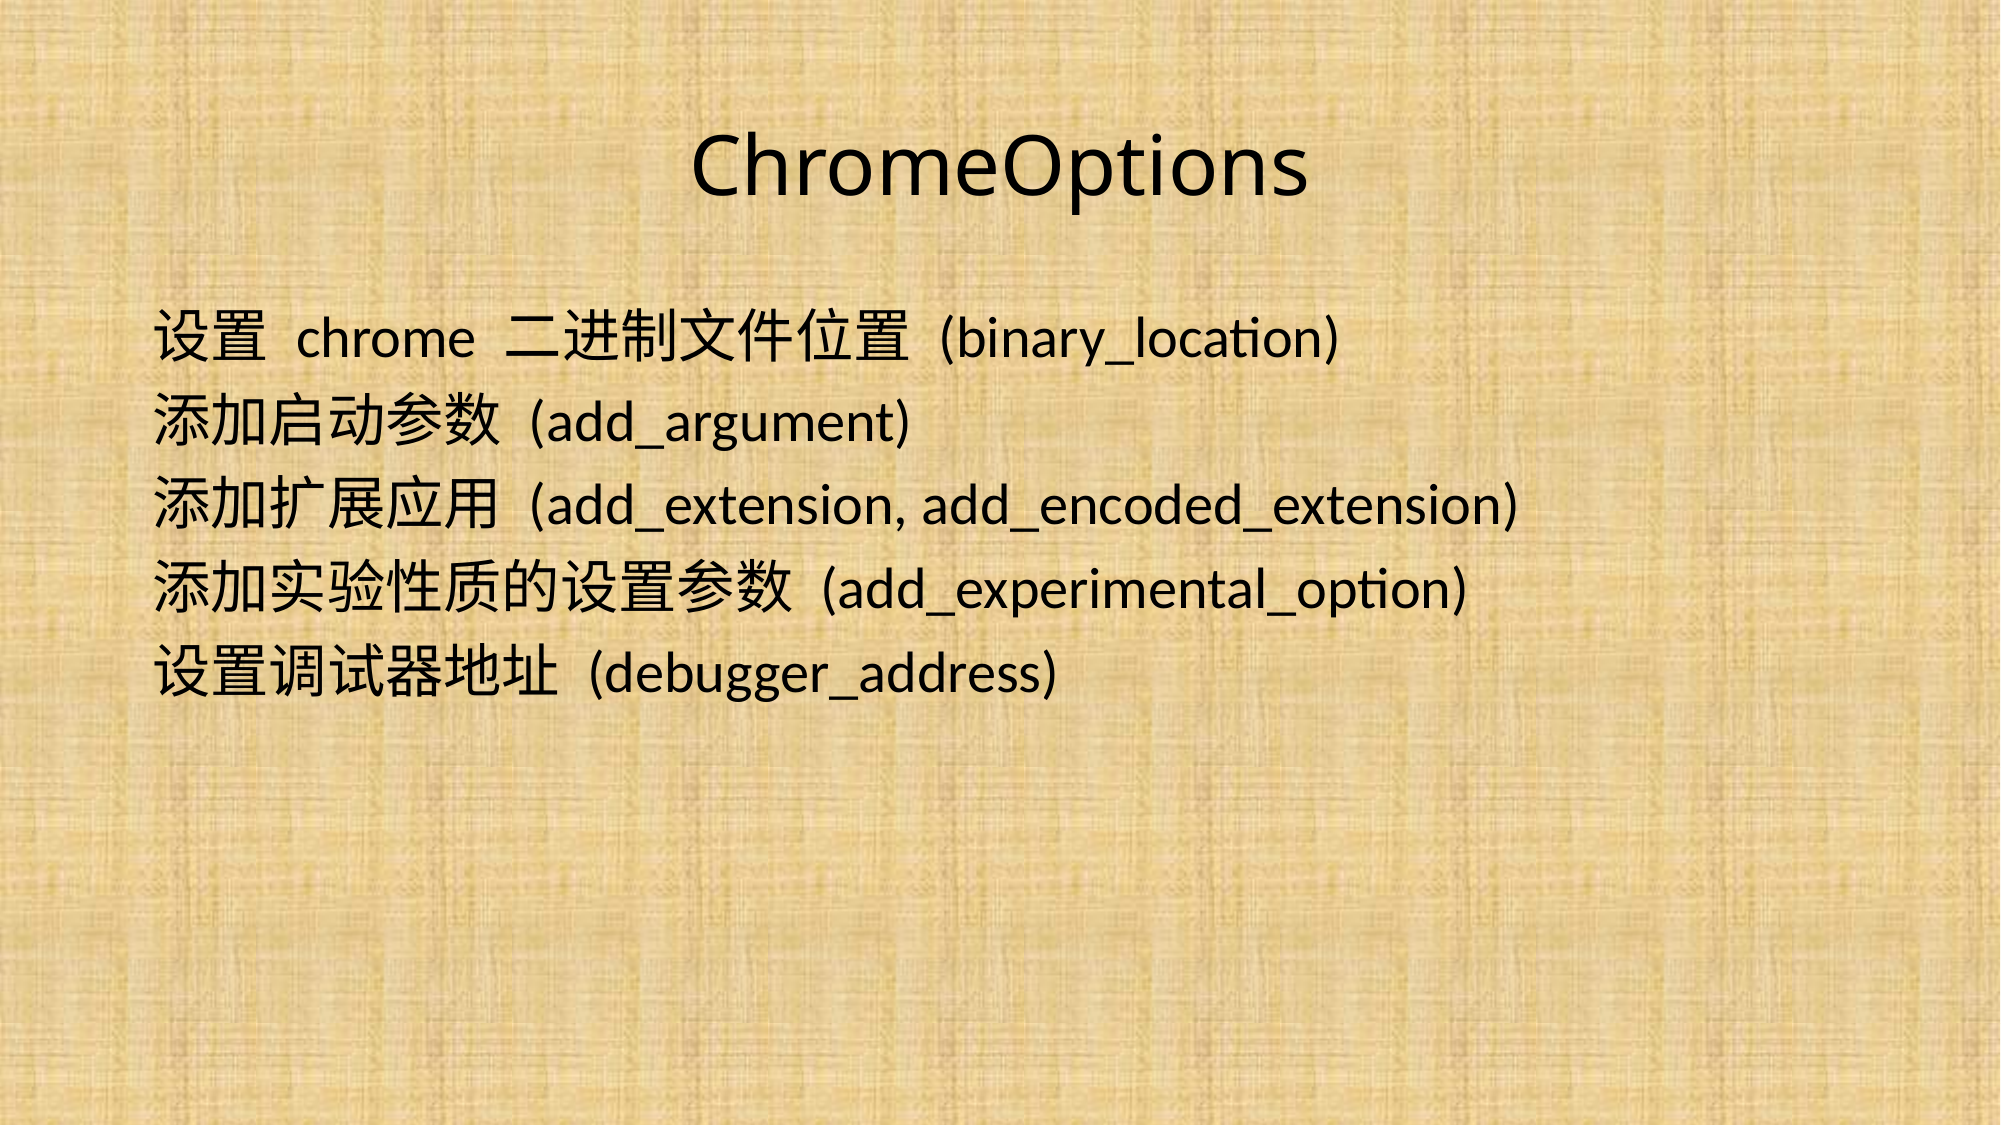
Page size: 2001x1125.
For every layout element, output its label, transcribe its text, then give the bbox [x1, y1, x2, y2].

list 设置 chrome 二进制文件位置 (binary_location) 添加启动参数 (add_argument) 添加扩展应用 (add_extension, add_encoded_extension) 添加实验性质的设置参数 (add_experimental_option) 设置调试器地址 (debugger_address) [137, 299, 1863, 1014]
title ChromeOptions [137, 59, 1863, 278]
picture [0, 0, 2001, 1125]
